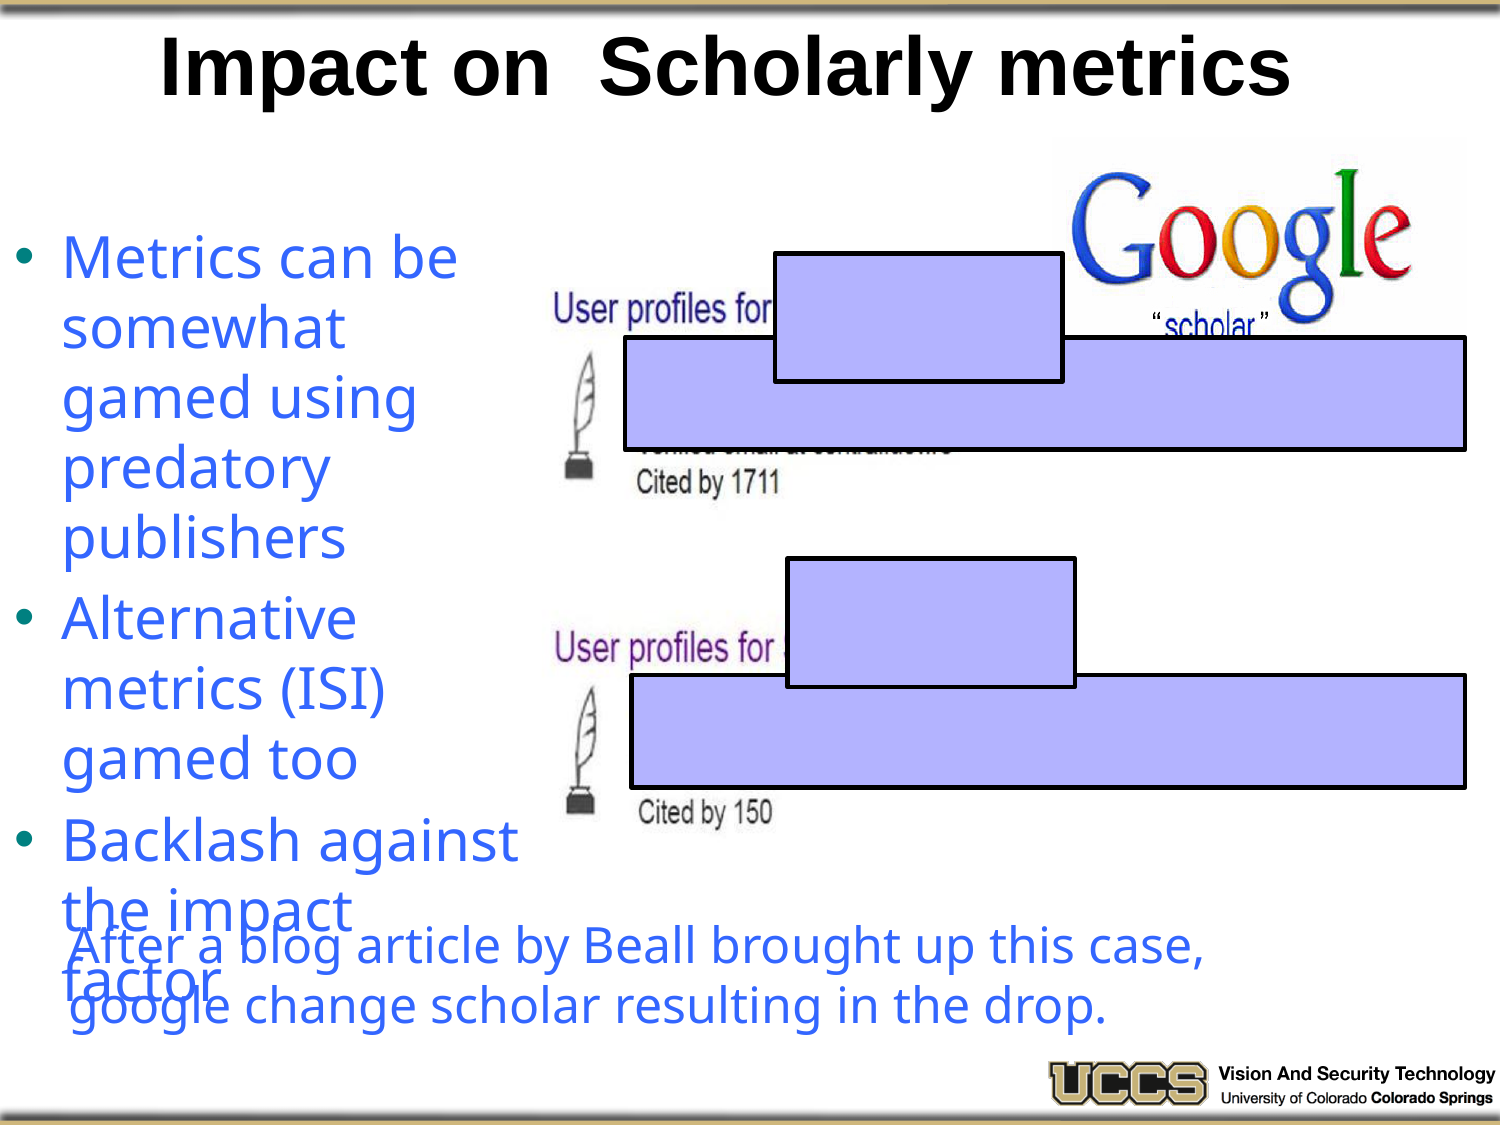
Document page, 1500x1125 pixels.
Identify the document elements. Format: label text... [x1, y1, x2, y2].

picture [536, 137, 1467, 857]
text_box Metrics can be somewhat gamed using predatory publishers Alternative metrics (ISI) gamed too Backlash against the impact factor [0, 212, 538, 1021]
title Impact on Scholarly metrics [53, 50, 1400, 220]
picture [1039, 1053, 1500, 1116]
text_box After a blog article by Beall brought up this case, google change scholar resulting in the drop. [53, 905, 1325, 1041]
text_box [774, 253, 1046, 285]
